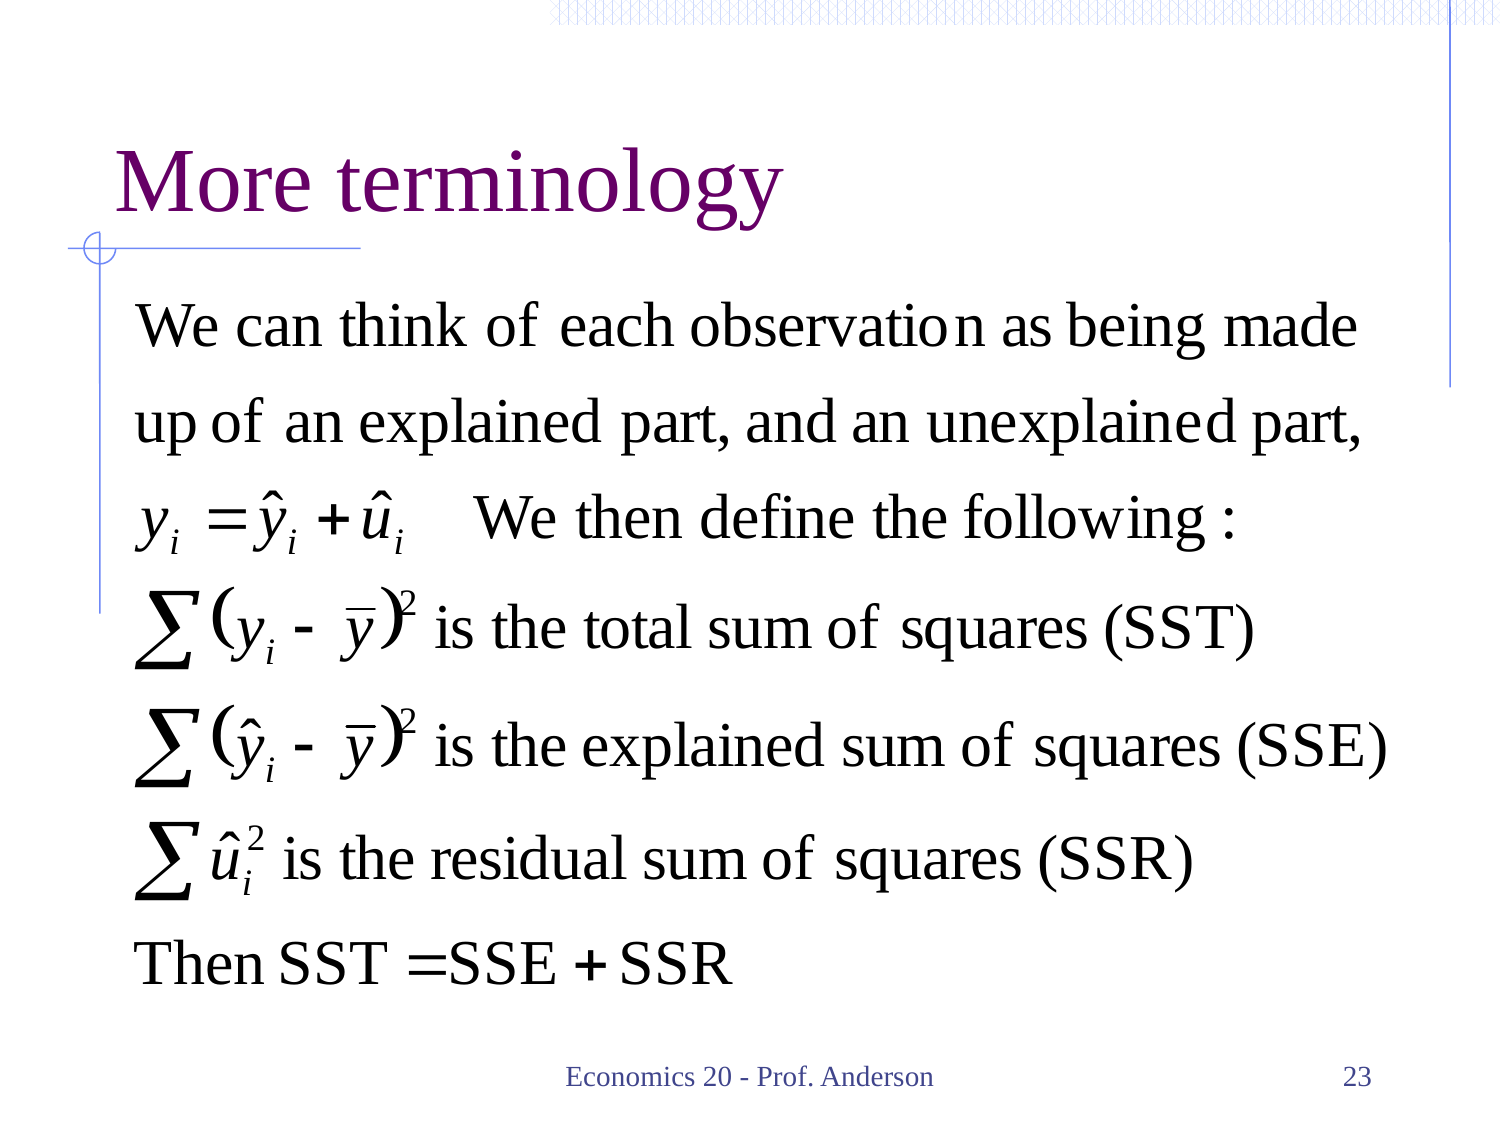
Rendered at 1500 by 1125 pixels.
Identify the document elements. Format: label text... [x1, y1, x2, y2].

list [124, 285, 1400, 1001]
title More terminology [99, 50, 1375, 238]
footer Economics 20 - Prof. Anderson [512, 1025, 988, 1100]
slide_number 23 [1074, 1025, 1388, 1100]
